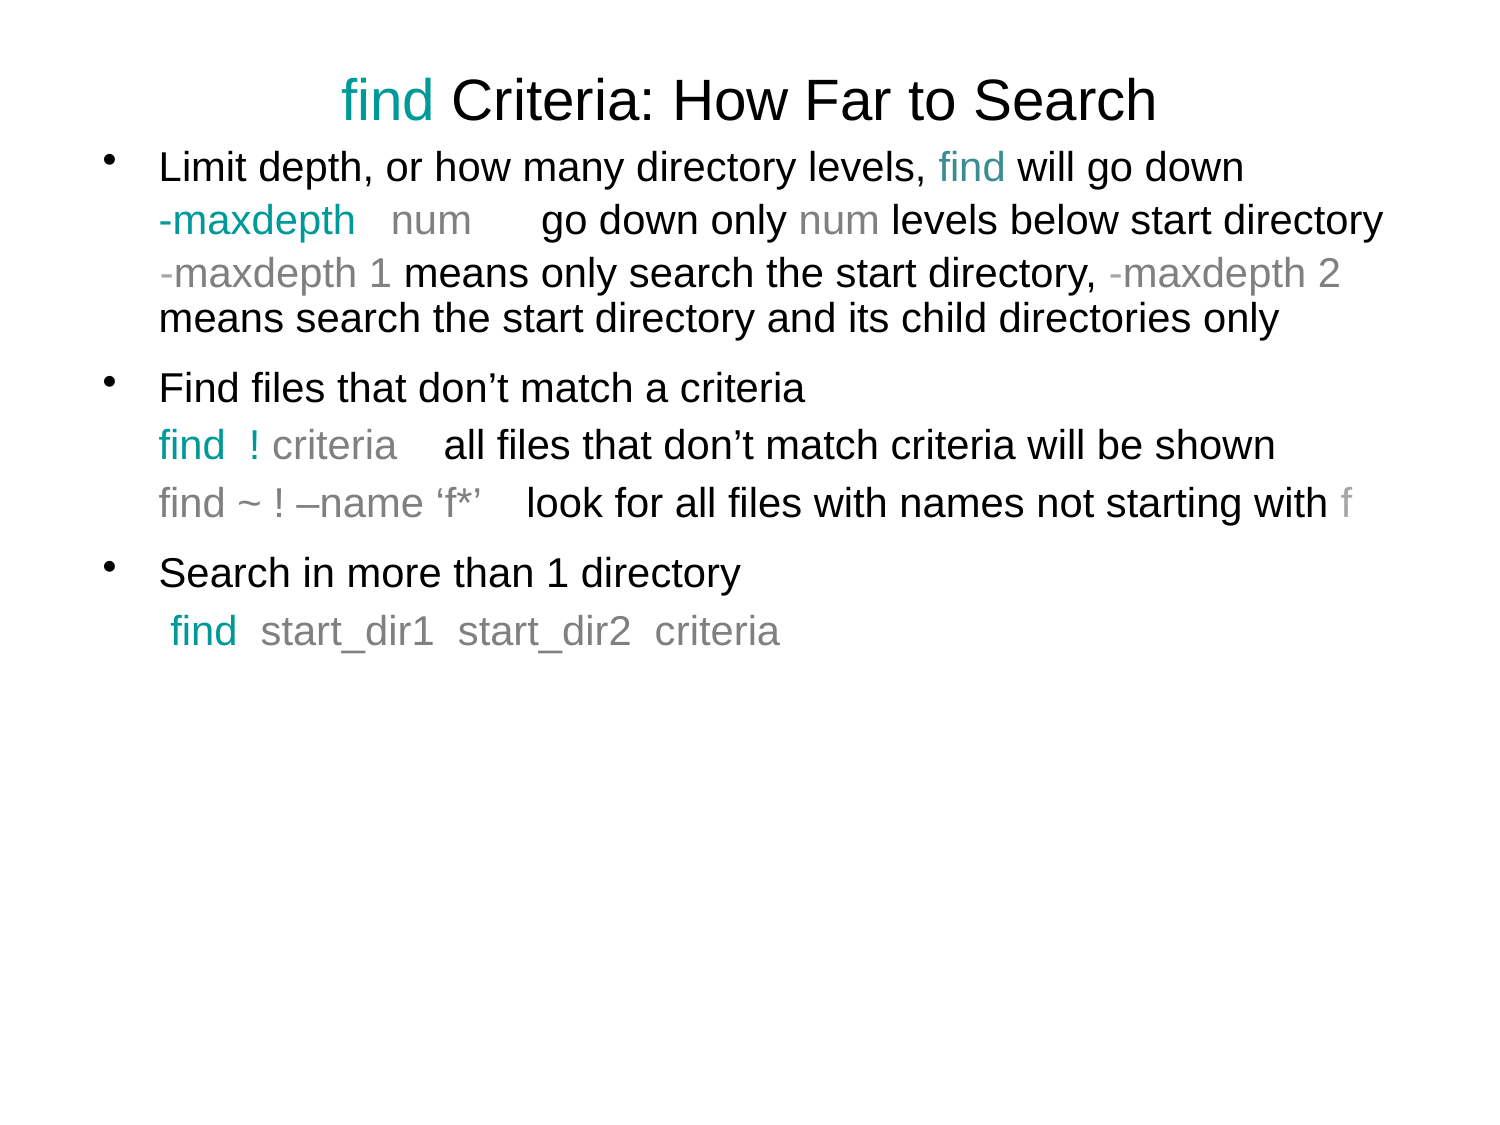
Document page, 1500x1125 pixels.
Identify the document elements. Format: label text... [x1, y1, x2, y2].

title find Criteria: How Far to Search [74, 44, 1426, 151]
list Limit depth, or how many directory levels, find will go down -maxdepth num go down only num levels below start directory -maxdepth 1 means only search the start directory, -maxdepth 2 means search the start directory and its child directories only Find files that don’t match a criteria find ! criteria all files that don’t match criteria will be shown find ~ ! –name ‘f*’ look for all files with names not starting with f Search in more than 1 directory find start_dir1 start_dir2 criteria [87, 137, 1401, 1001]
